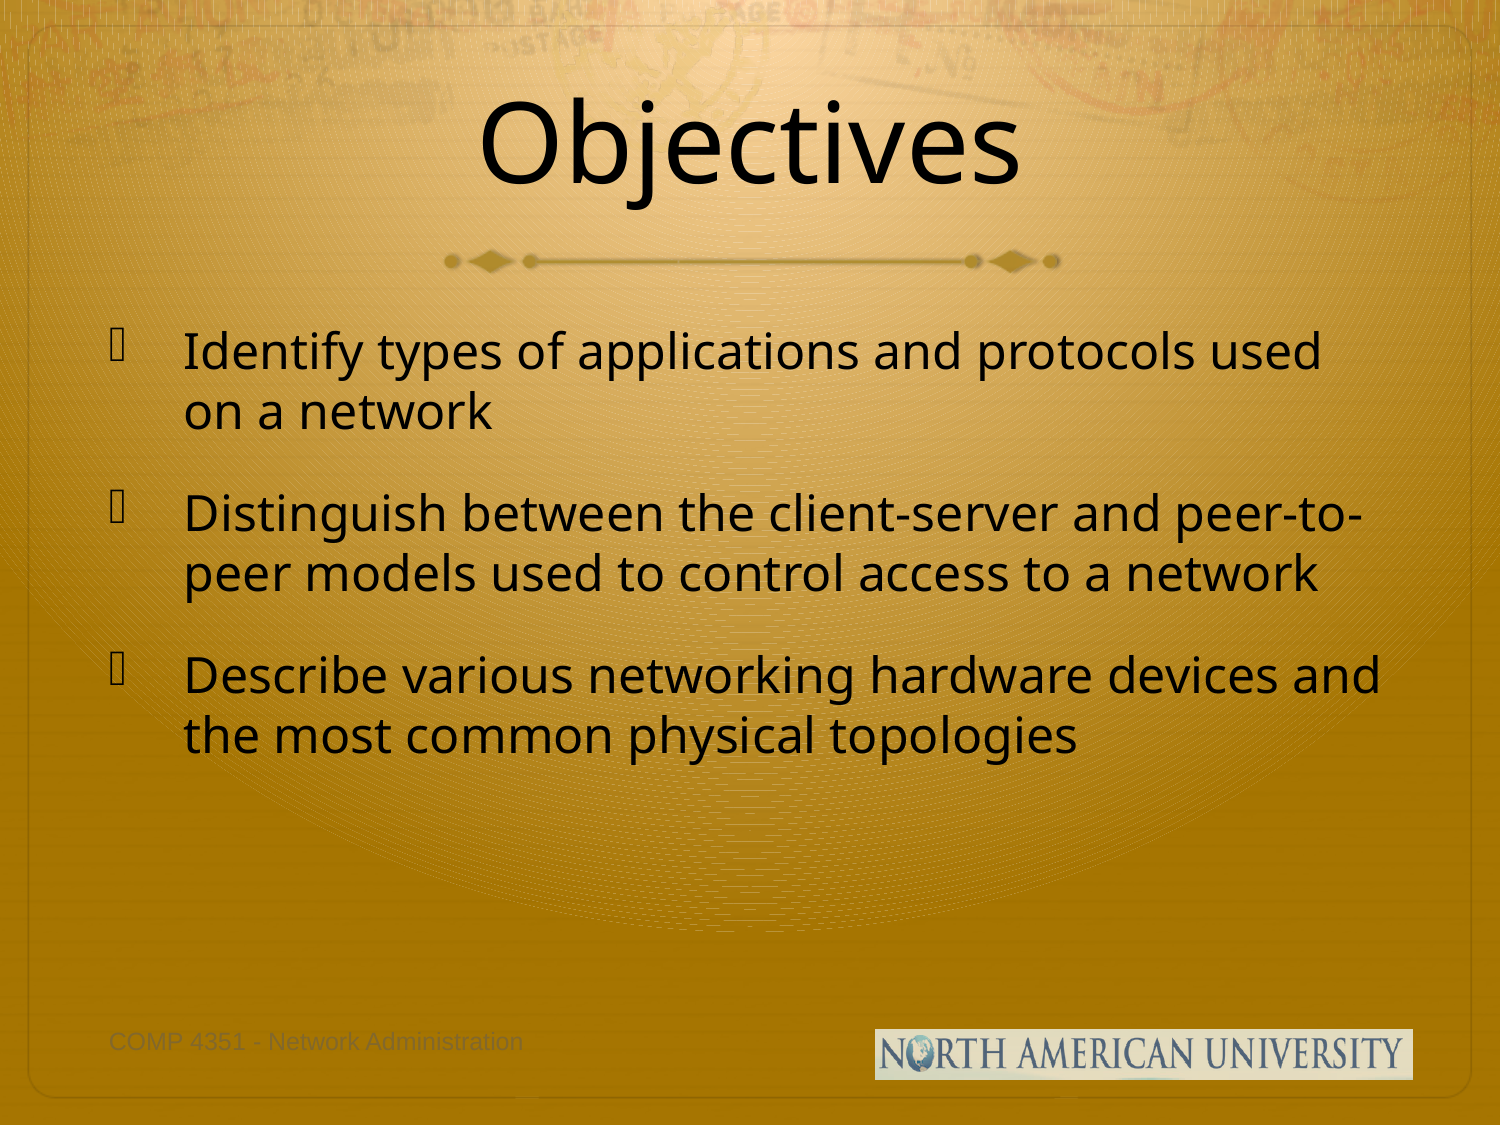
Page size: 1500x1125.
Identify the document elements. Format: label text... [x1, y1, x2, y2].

picture [0, 0, 1500, 1125]
list Identify types of applications and protocols used on a network Distinguish between the client-server and peer-to-peer models used to control access to a network Describe various networking hardware devices and the most common physical topologies [93, 312, 1407, 988]
footer COMP 4351 - Network Administration [93, 1010, 619, 1071]
title Objectives [93, 45, 1407, 233]
